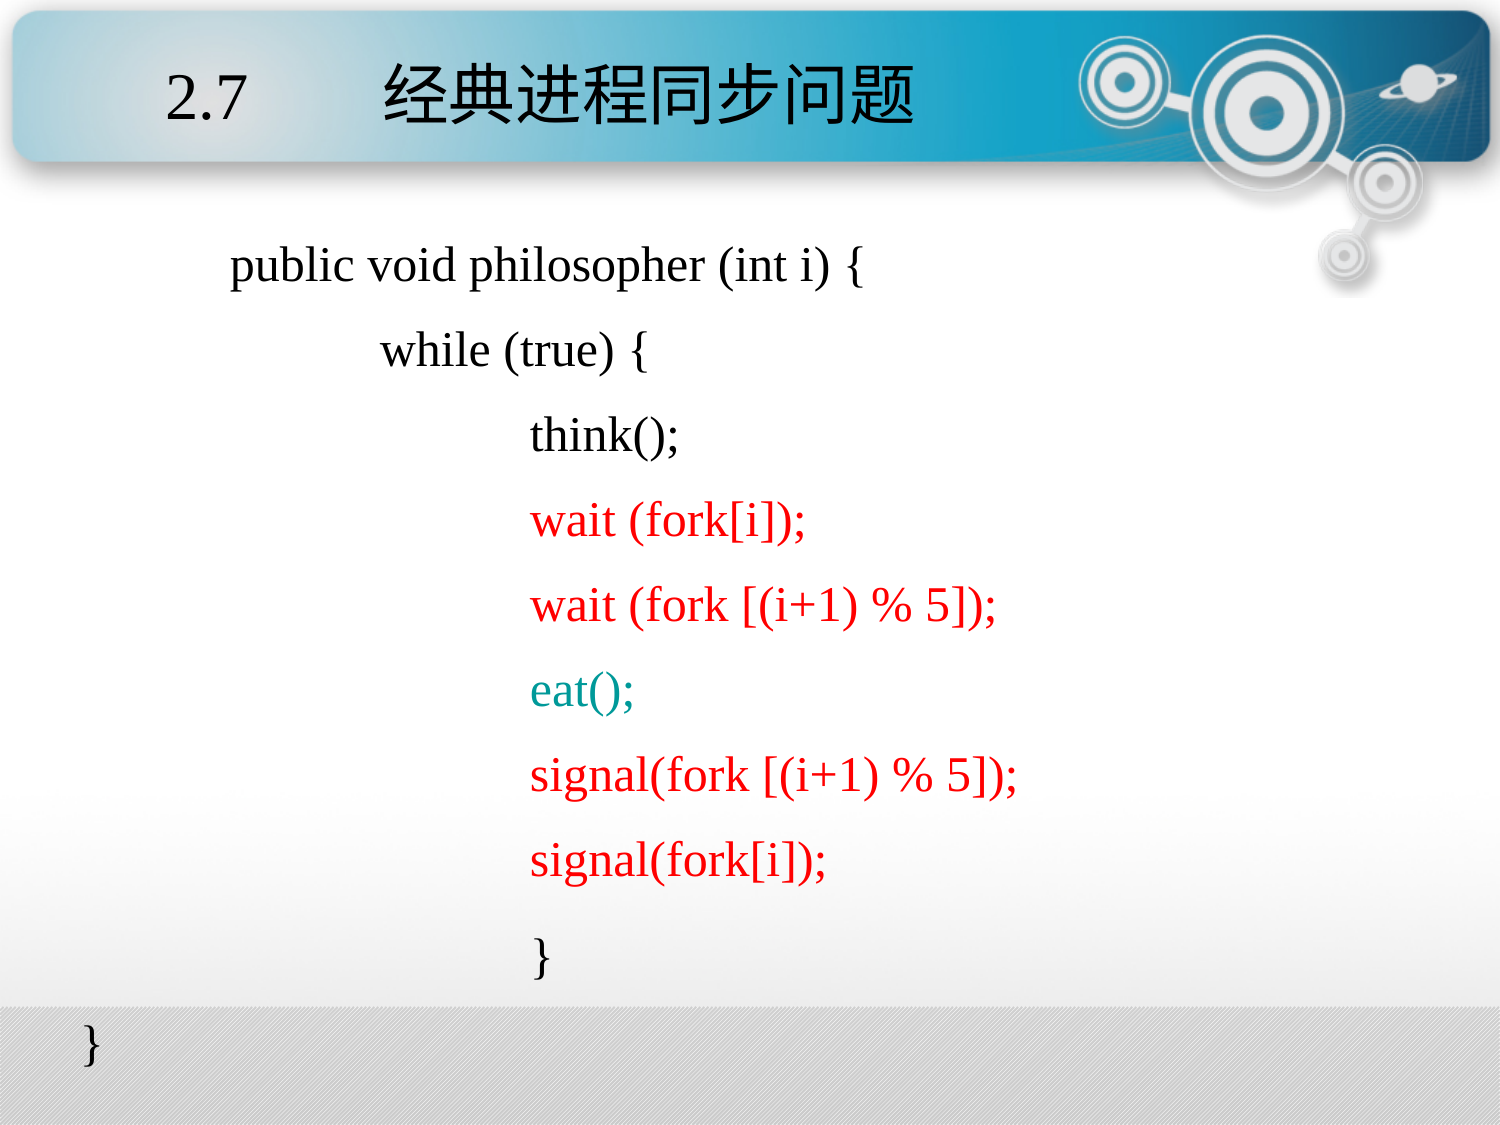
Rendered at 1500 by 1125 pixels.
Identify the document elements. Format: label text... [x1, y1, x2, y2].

picture [0, 0, 1500, 1006]
list public void philosopher (int i) { while (true) { think(); wait (fork[i]); wait (fork [(i+1) % 5]); eat(); signal(fork [(i+1) % 5]); signal(fork[i]); } } [65, 224, 1350, 1005]
title 2.7 经典进程同步问题 [0, 45, 1065, 233]
